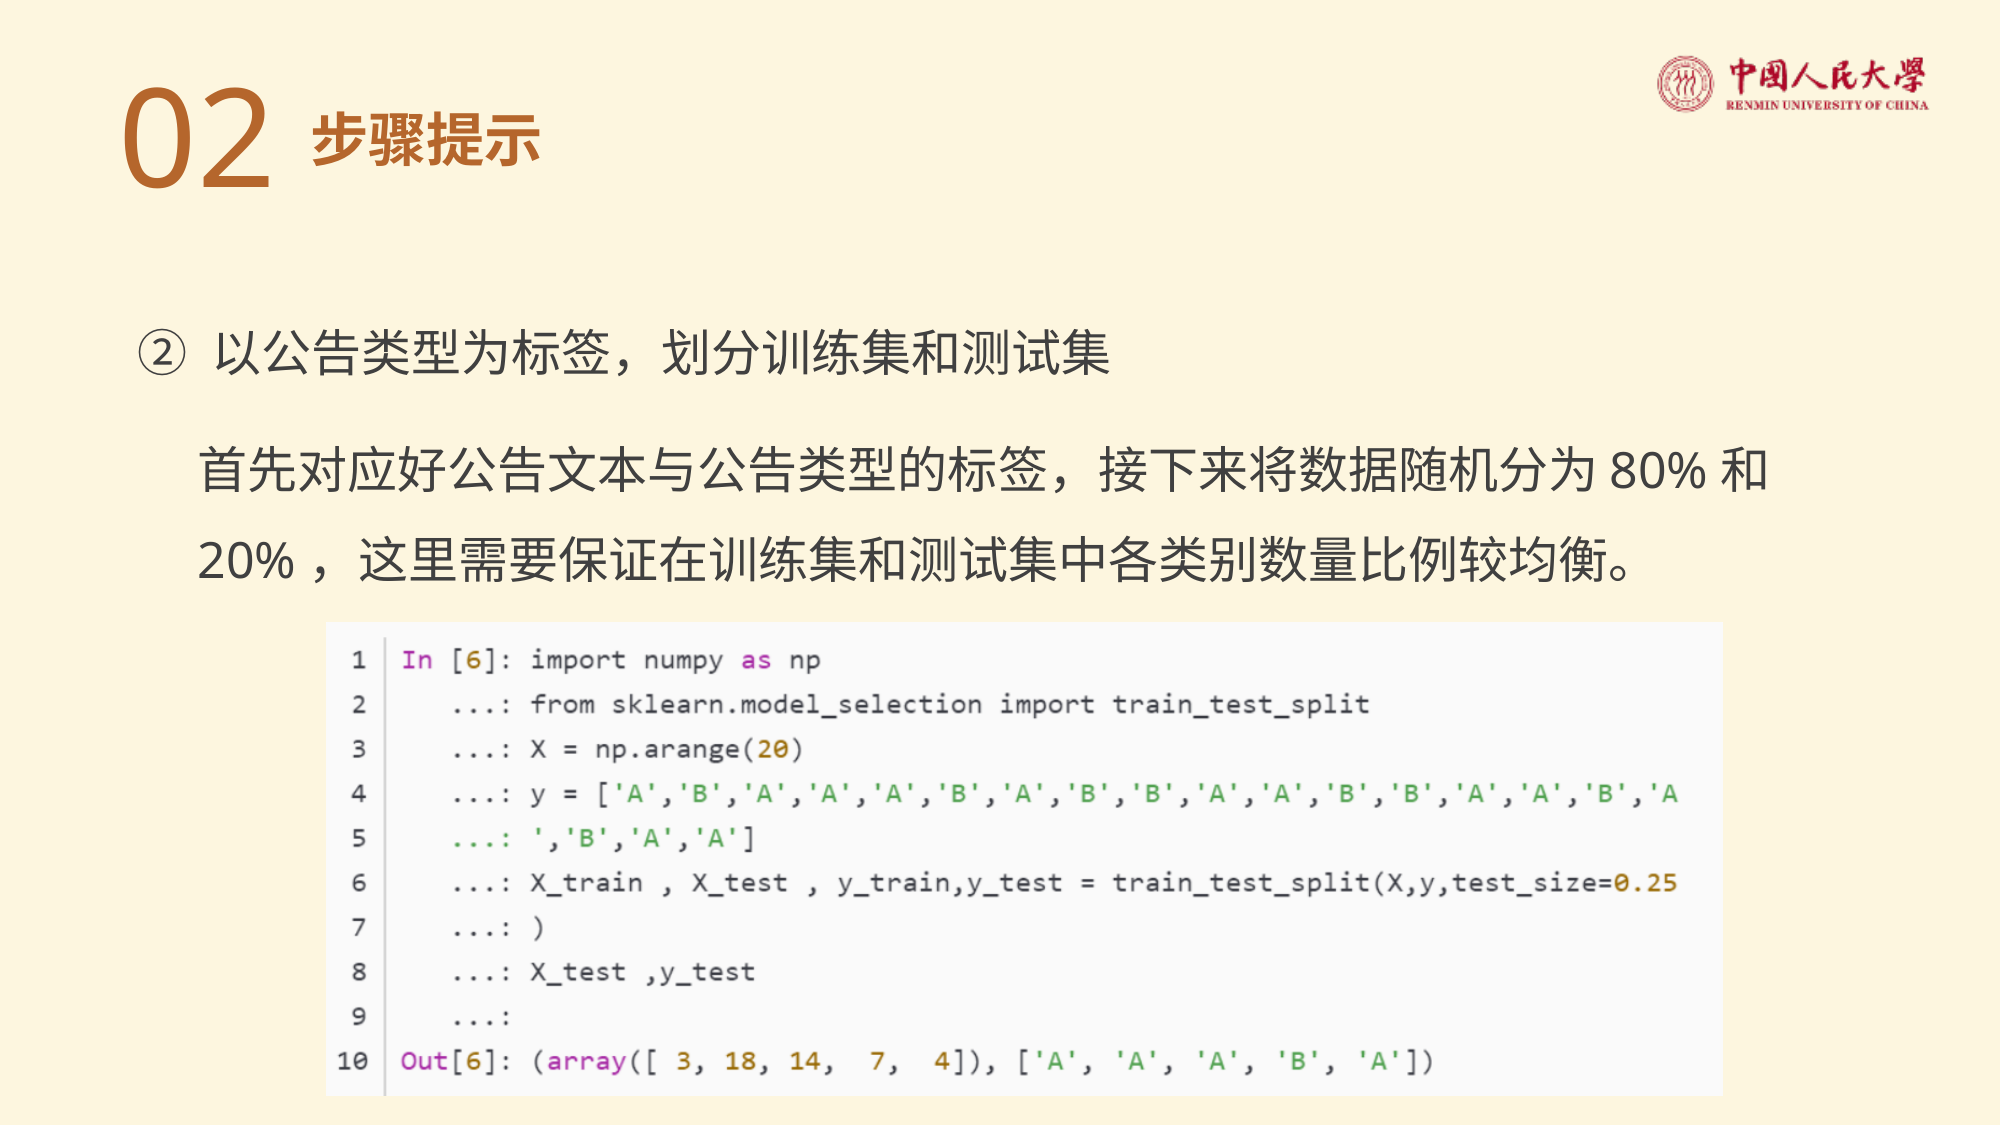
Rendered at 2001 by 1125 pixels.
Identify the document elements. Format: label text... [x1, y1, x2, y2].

picture [326, 622, 1723, 1096]
picture [1653, 9, 1934, 159]
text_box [104, 42, 763, 225]
text_box 首先对应好公告文本与公告类型的标签，接下来将数据随机分为80%和20%，这里需要保证在训练集和测试集中各类别数量比例较均衡。 [182, 401, 1866, 597]
text_box ② 以公告类型为标签，划分训练集和测试集 [122, 283, 1137, 389]
